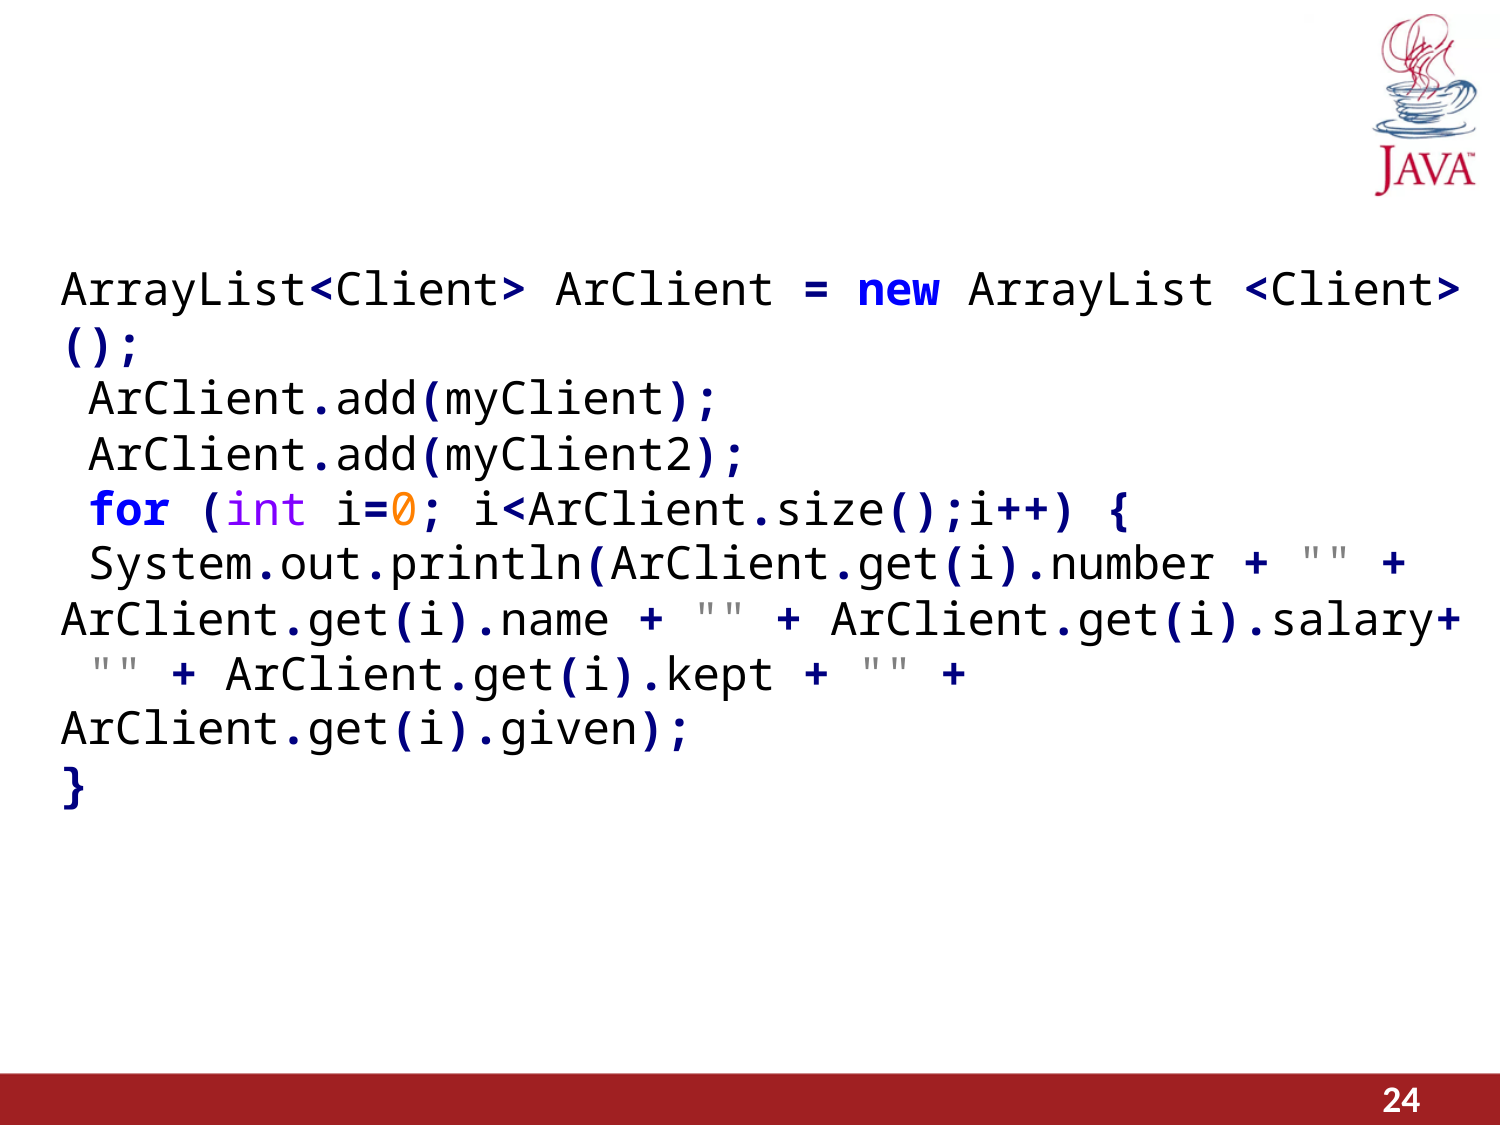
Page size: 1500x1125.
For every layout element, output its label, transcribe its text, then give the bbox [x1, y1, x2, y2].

picture [0, 0, 1500, 1125]
text_box ArrayList<Client> ArClient = new ArrayList <Client> (); ArClient.add(myClient); ArClient.add(myClient2); for (int i=0; i<ArClient.size();i++) { System.out.println(ArClient.get(i).number + "" + ArClient.get(i).name + "" + ArClient.get(i).salary+ "" + ArClient.get(i).kept + "" + ArClient.get(i).given); } [45, 251, 1496, 907]
